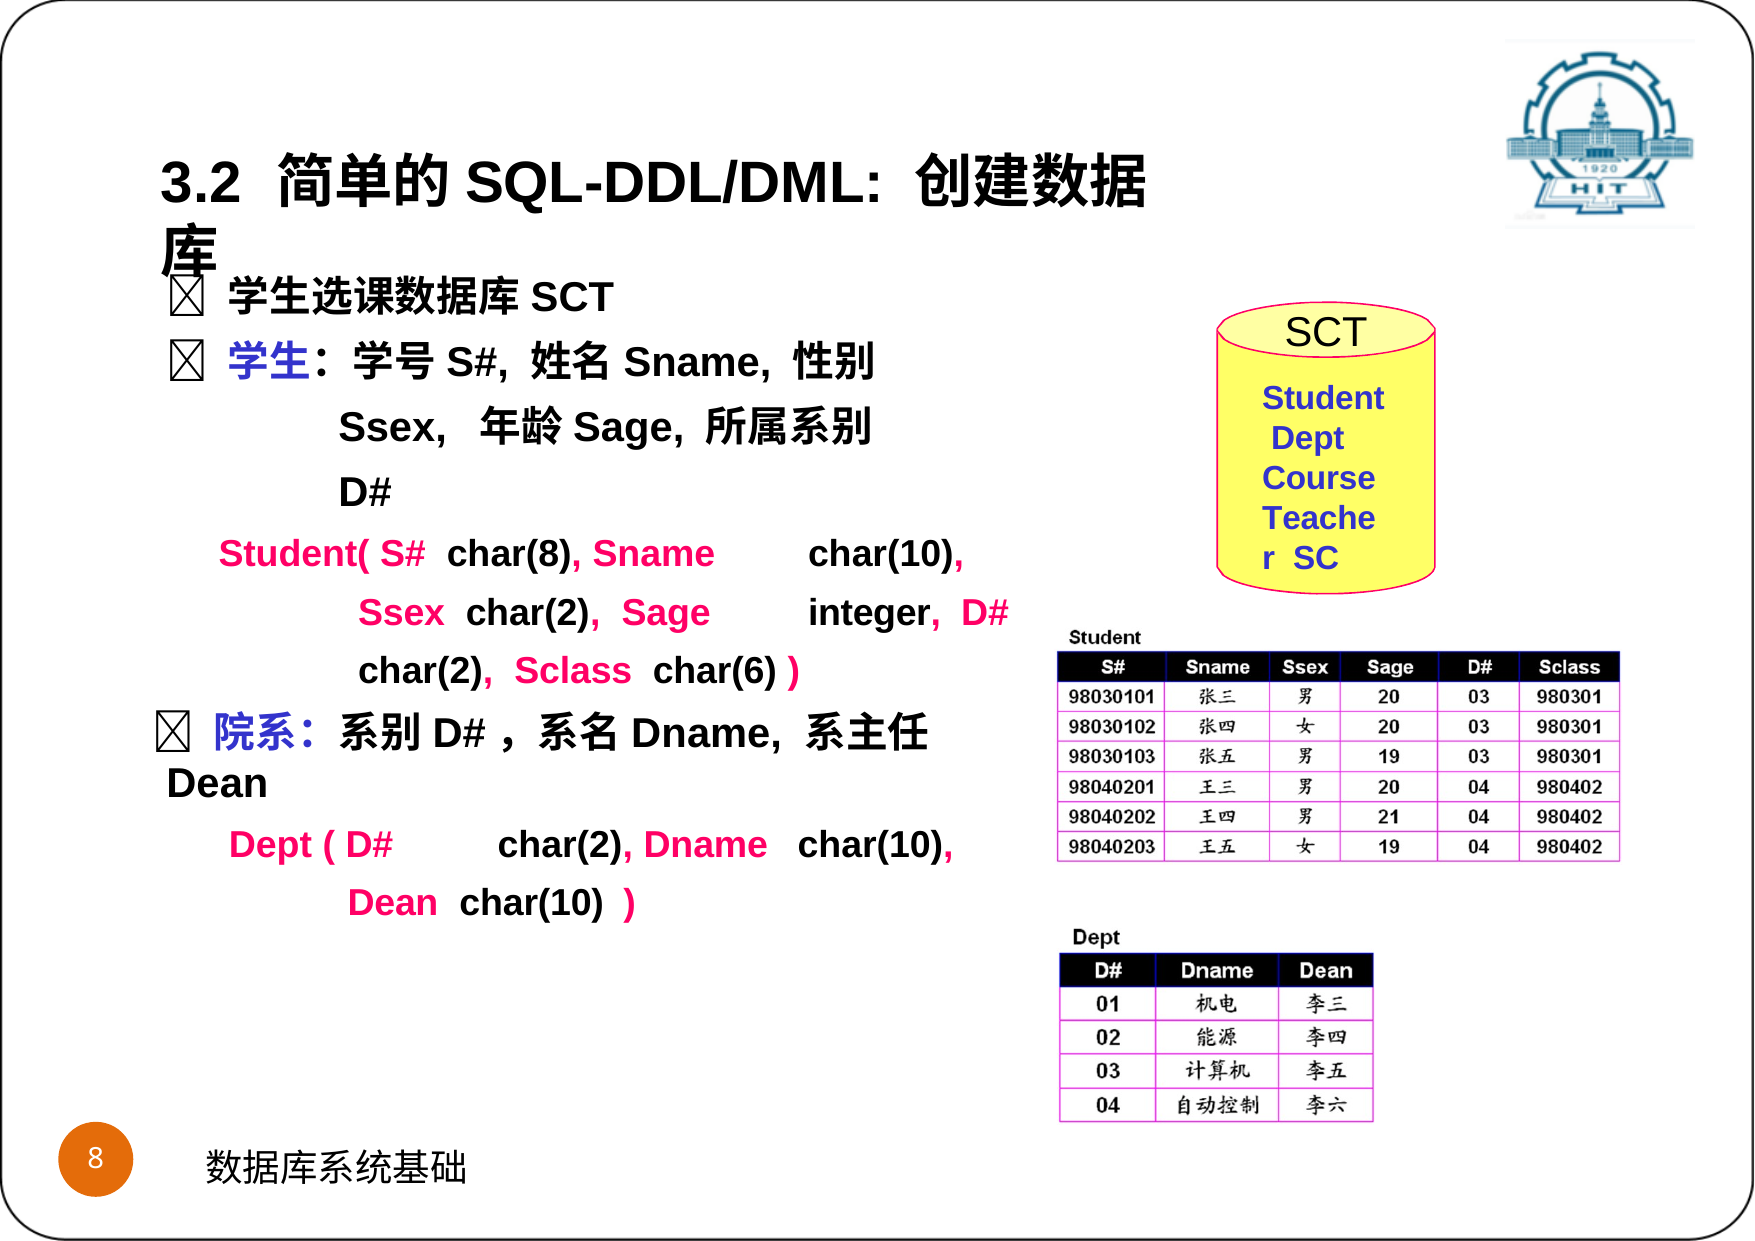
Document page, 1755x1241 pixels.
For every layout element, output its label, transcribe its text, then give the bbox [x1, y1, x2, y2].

text_box [1219, 336, 1434, 592]
text_box 3.2 简单的SQL-DDL/DML: 创建数据库 [158, 143, 1184, 284]
text_box  学生选课数据库SCT  学生：学号S#, 姓名Sname, 性别Ssex, 年龄Sage, 所属系别D# Student( S# char(8), Sname char(10), Ssex char(2), Sage integer, D# char(2), Sclass char(6) )  院系：系别D#，系名Dname, 系主任Dean Dept ( D# char(2), Dname char(10), Dean char(10) ) [152, 269, 1015, 923]
text_box [1054, 627, 1624, 865]
text_box [1219, 310, 1260, 350]
text_box [1056, 927, 1376, 1125]
text_box [1216, 306, 1436, 595]
text_box [1390, 309, 1434, 350]
text_box SCT Student Dept Course Teacher SC [1260, 304, 1390, 577]
picture [0, 0, 1755, 1241]
